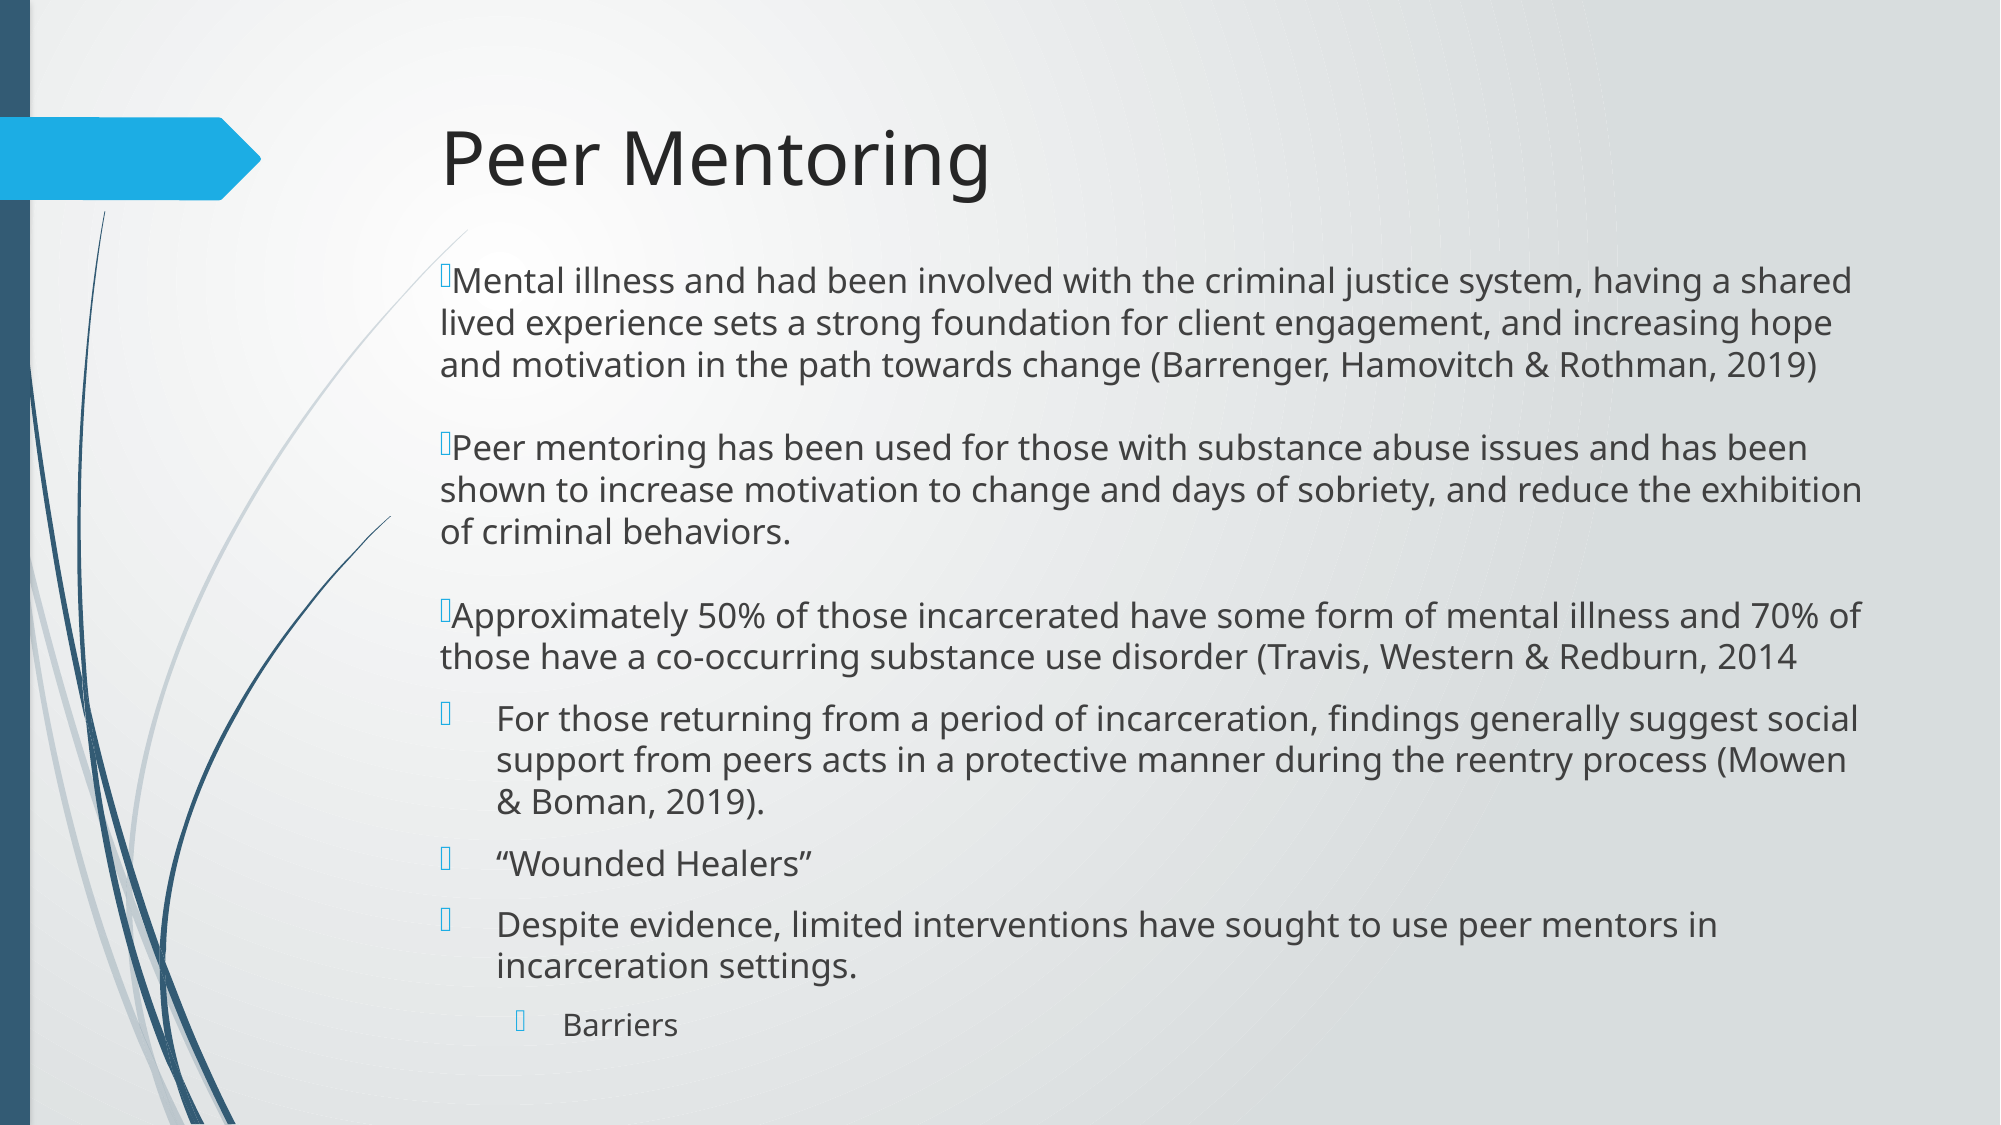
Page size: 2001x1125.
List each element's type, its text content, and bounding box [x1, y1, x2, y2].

title Peer Mentoring [425, 102, 1888, 251]
list Mental illness and had been involved with the criminal justice system, having a shared lived experience sets a strong foundation for client engagement, and increasing hope and motivation in the path towards change (Barrenger, Hamovitch & Rothman, 2019) Peer mentoring has been used for those with substance abuse issues and has been shown to increase motivation to change and days of sobriety, and reduce the exhibition of criminal behaviors. Approximately 50% of those incarcerated have some form of mental illness and 70% of those have a co-occurring substance use disorder (Travis, Western & Redburn, 2014 For those returning from a period of incarceration, findings generally suggest social support from peers acts in a protective manner during the reentry process (Mowen & Boman, 2019). “Wounded Healers” Despite evidence, limited interventions have sought to use peer mentors in incarceration settings. Barriers [424, 251, 1888, 1065]
